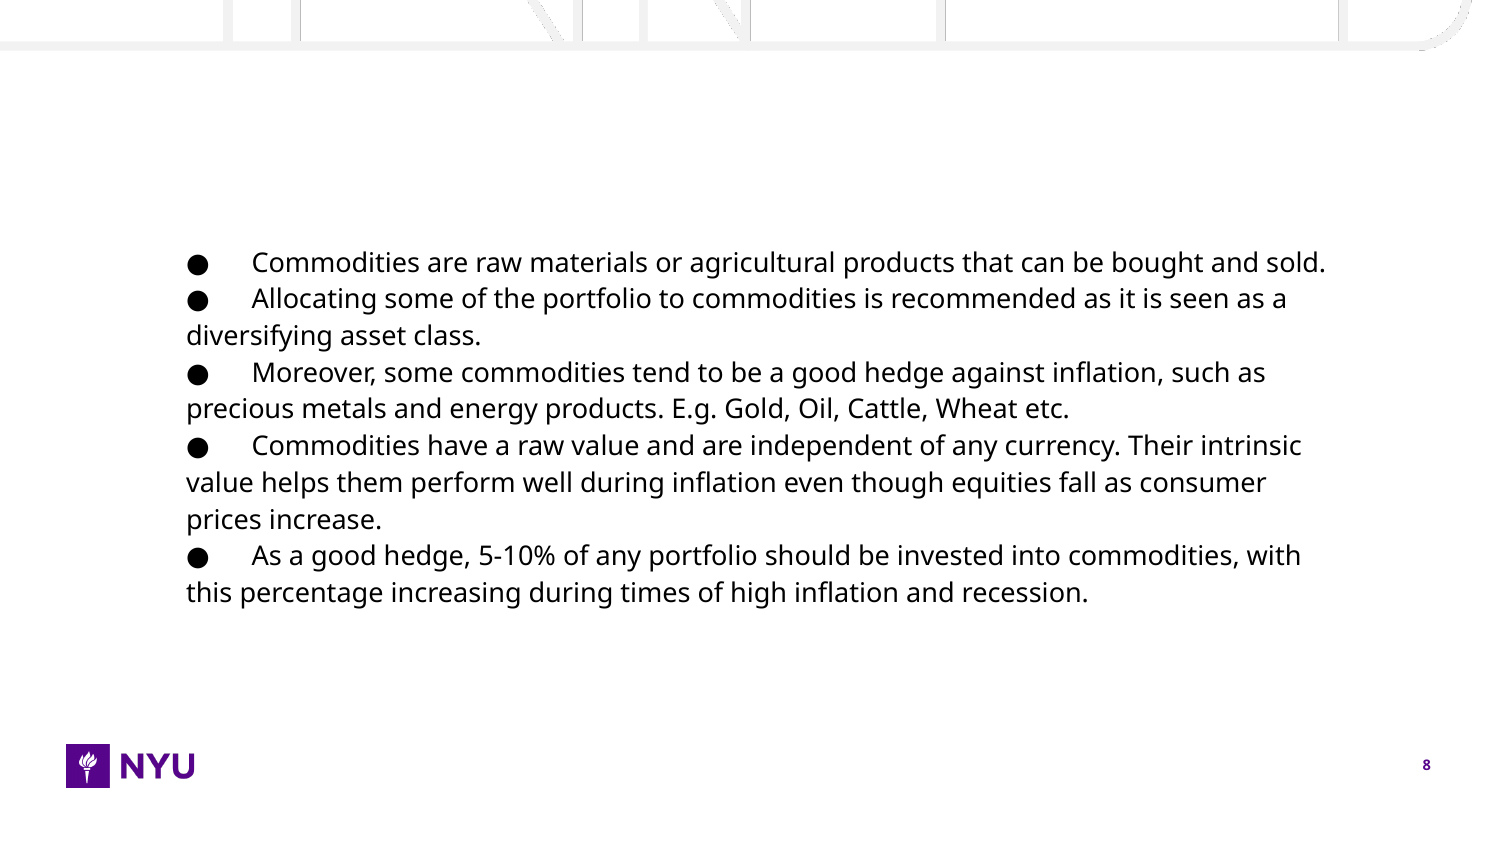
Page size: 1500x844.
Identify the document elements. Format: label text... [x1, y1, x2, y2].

picture [66, 744, 195, 788]
picture [0, 0, 1496, 51]
text_box ● Commodities are raw materials or agricultural products that can be bought and sold. ● Allocating some of the portfolio to commodities is recommended as it is seen as a diversifying asset class. ● Moreover, some commodities tend to be a good hedge against inflation, such as precious metals and energy products. E.g. Gold, Oil, Cattle, Wheat etc. ● Commodities have a raw value and are independent of any currency. Their intrinsic value helps them perform well during inflation even though equities fall as consumer prices increase. ● As a good hedge, 5-10% of any portfolio should be invested into commodities, with this percentage increasing during times of high inflation and recession. [96, 226, 1359, 656]
